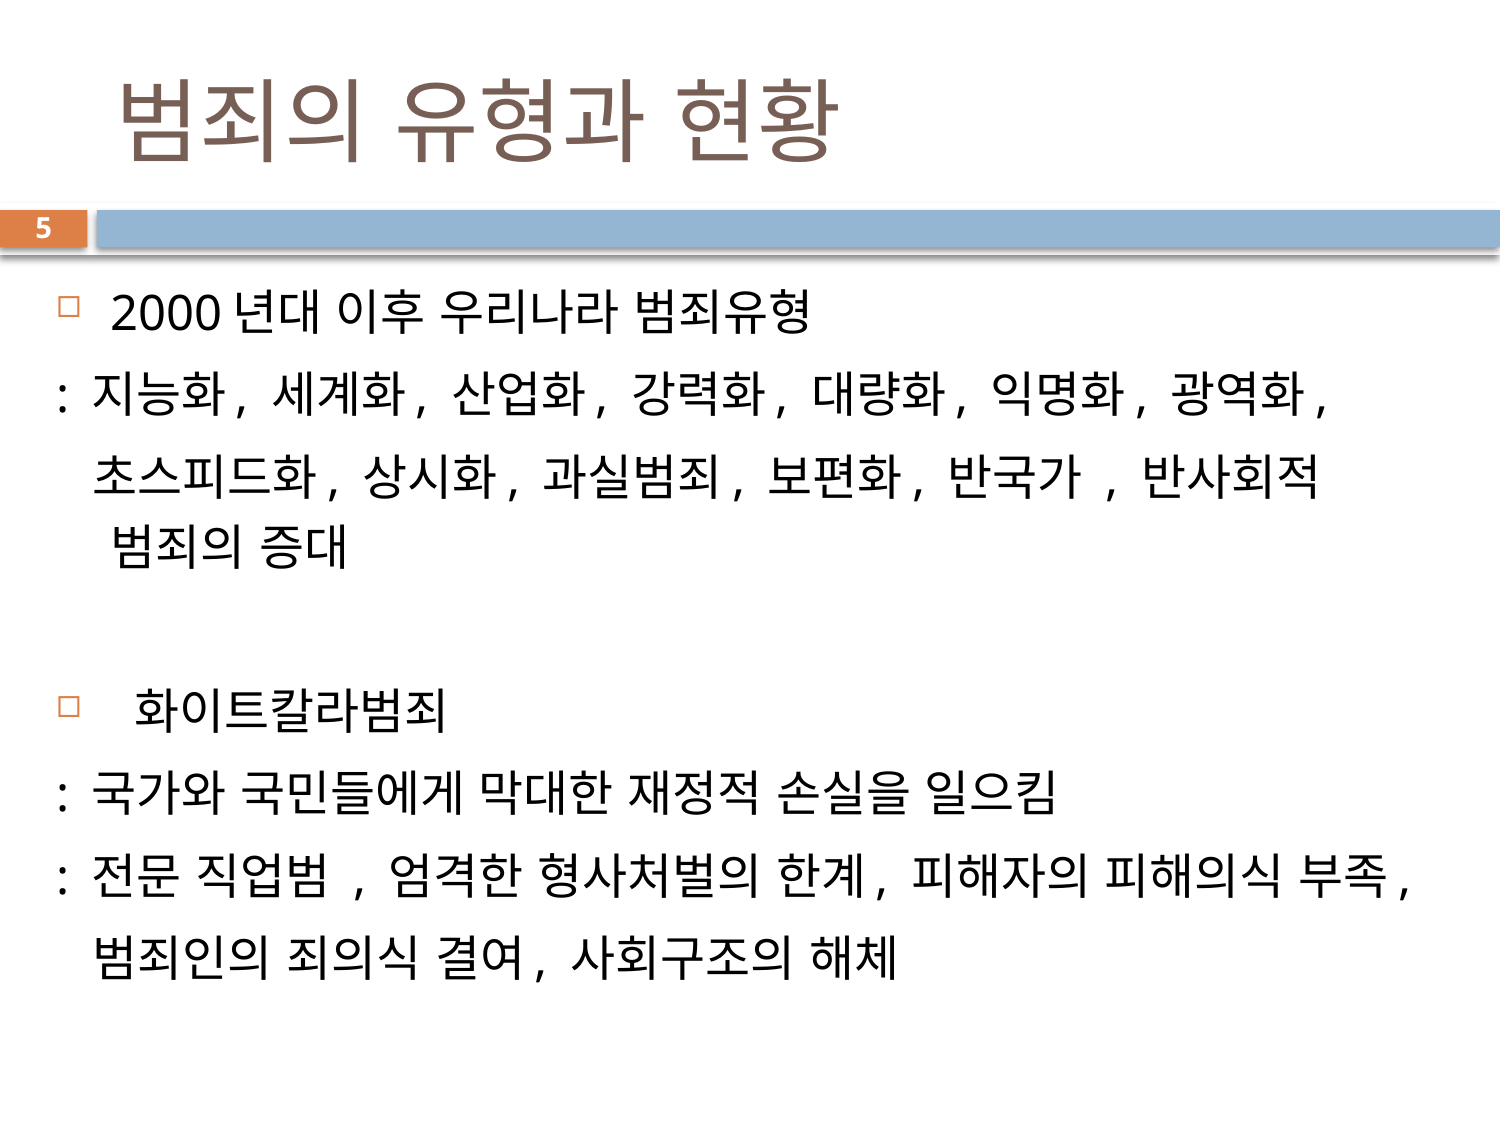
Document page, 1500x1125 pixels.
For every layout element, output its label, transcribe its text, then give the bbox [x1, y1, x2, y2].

title 범죄의 유형과 현황 [100, 37, 1438, 200]
list 2000년대 이후 우리나라 범죄유형 : 지능화, 세계화, 산업화, 강력화, 대량화, 익명화, 광역화, 초스피드화, 상시화, 과실범죄, 보편화, 반국가 , 반사회적 범죄의 증대 화이트칼라범죄 : 국가와 국민들에게 막대한 재정적 손실을 일으킴 : 전문 직업범 , 엄격한 형사처벌의 한계, 피해자의 피해의식 부족, 범죄인의 죄의식 결여, 사회구조의 해체 [41, 262, 1459, 1000]
slide_number 5 [0, 208, 88, 249]
